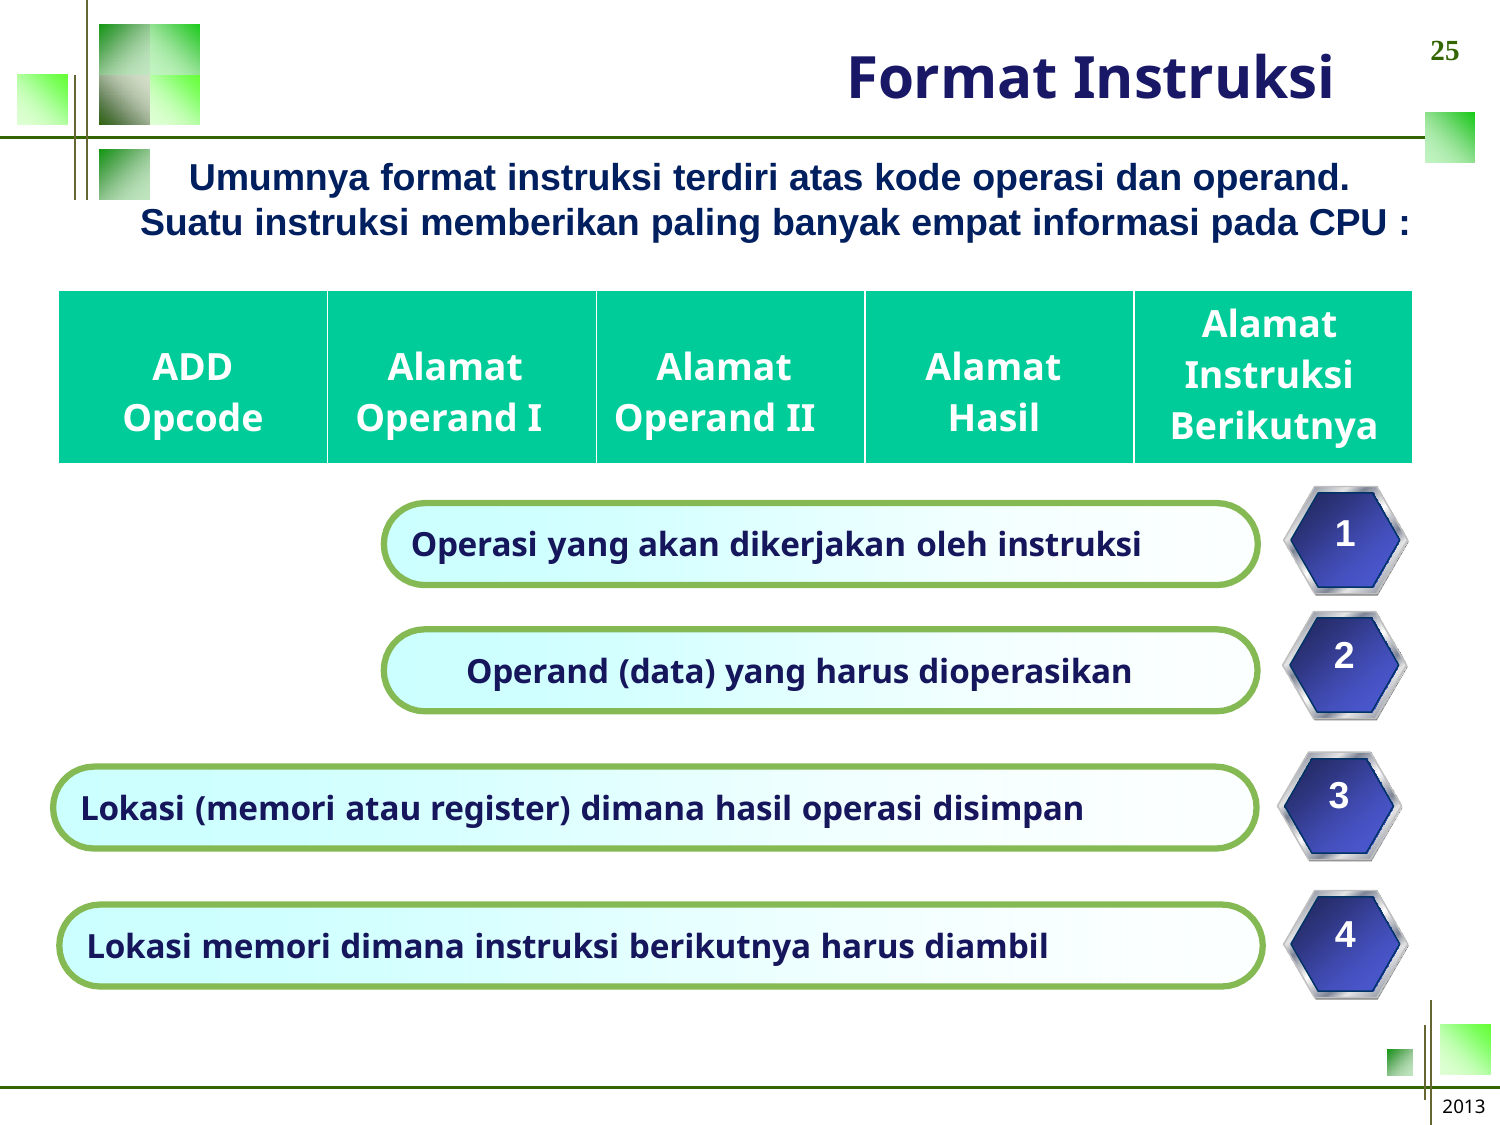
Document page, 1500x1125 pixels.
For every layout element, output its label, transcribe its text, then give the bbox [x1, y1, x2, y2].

table_header Alamat Operand I [328, 291, 596, 463]
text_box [1282, 485, 1410, 596]
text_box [0, 889, 1500, 1125]
table_header Alamat Instruksi Berikutnya [1135, 291, 1412, 463]
text_box 25 [1428, 29, 1463, 67]
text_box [1281, 610, 1409, 721]
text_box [49, 763, 1260, 853]
title Format Instruksi [844, 38, 1401, 151]
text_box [55, 901, 1267, 990]
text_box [380, 499, 1262, 589]
table_header Alamat Operand II [597, 291, 864, 463]
picture [1425, 112, 1475, 163]
picture [99, 149, 150, 200]
picture [17, 74, 68, 125]
picture [99, 24, 200, 125]
table_header ADD Opcode [59, 291, 327, 463]
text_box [1276, 751, 1403, 862]
table_header Alamat Hasil [866, 291, 1133, 463]
text_box Umumnya format instruksi terdiri atas kode operasi dan operand. Suatu instruksi memberikan paling banyak empat informasi pada CPU : [137, 151, 1416, 244]
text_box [380, 625, 1261, 715]
